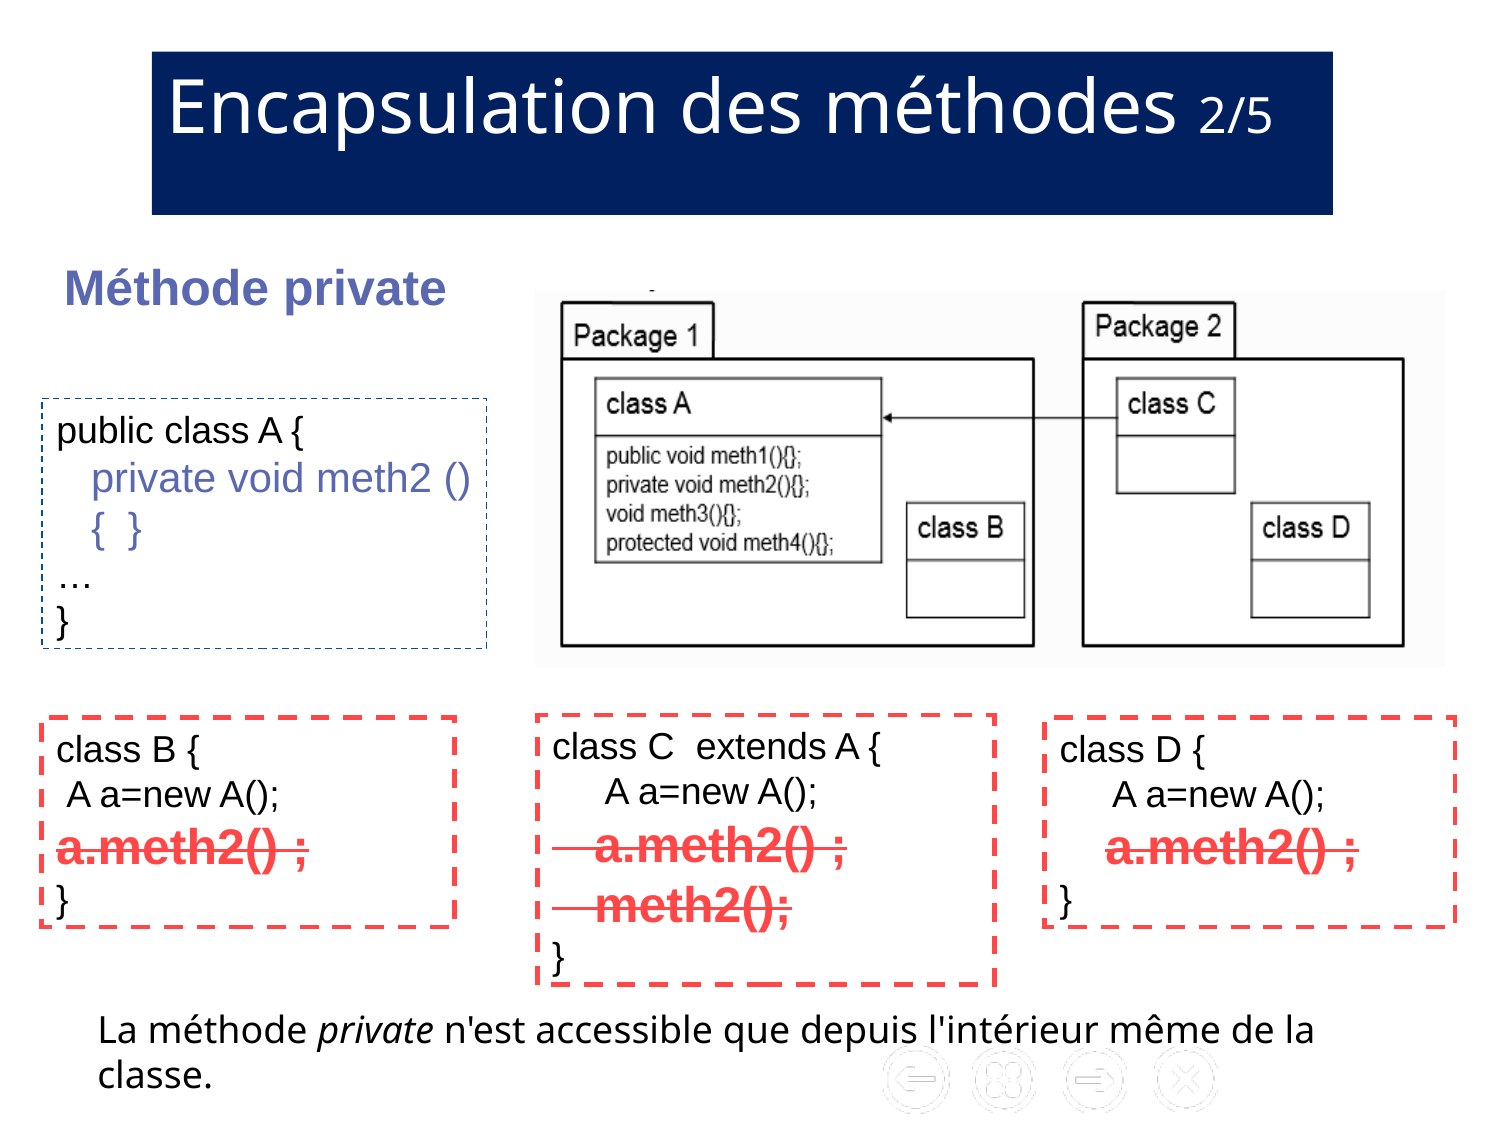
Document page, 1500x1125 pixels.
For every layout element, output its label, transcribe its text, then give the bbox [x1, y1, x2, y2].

text_box Méthode private [49, 247, 463, 323]
picture [882, 1104, 951, 1115]
text_box class B { A a=new A(); a.meth2() ; } [41, 717, 455, 928]
picture [1062, 1104, 1128, 1114]
picture [1153, 1104, 1219, 1113]
picture [971, 1104, 1037, 1114]
text_box class C extends A { A a=new A(); a.meth2() ; meth2(); } [537, 715, 995, 985]
text_box public class A { private void meth2 () { } … } [41, 398, 487, 649]
text_box La méthode private n'est accessible que depuis l'intérieur même de la classe. [82, 998, 1403, 1104]
text_box Encapsulation des méthodes 2/5 [151, 51, 1333, 215]
text_box class D { A a=new A(); a.meth2() ; } [1044, 717, 1456, 928]
picture [534, 290, 1446, 667]
